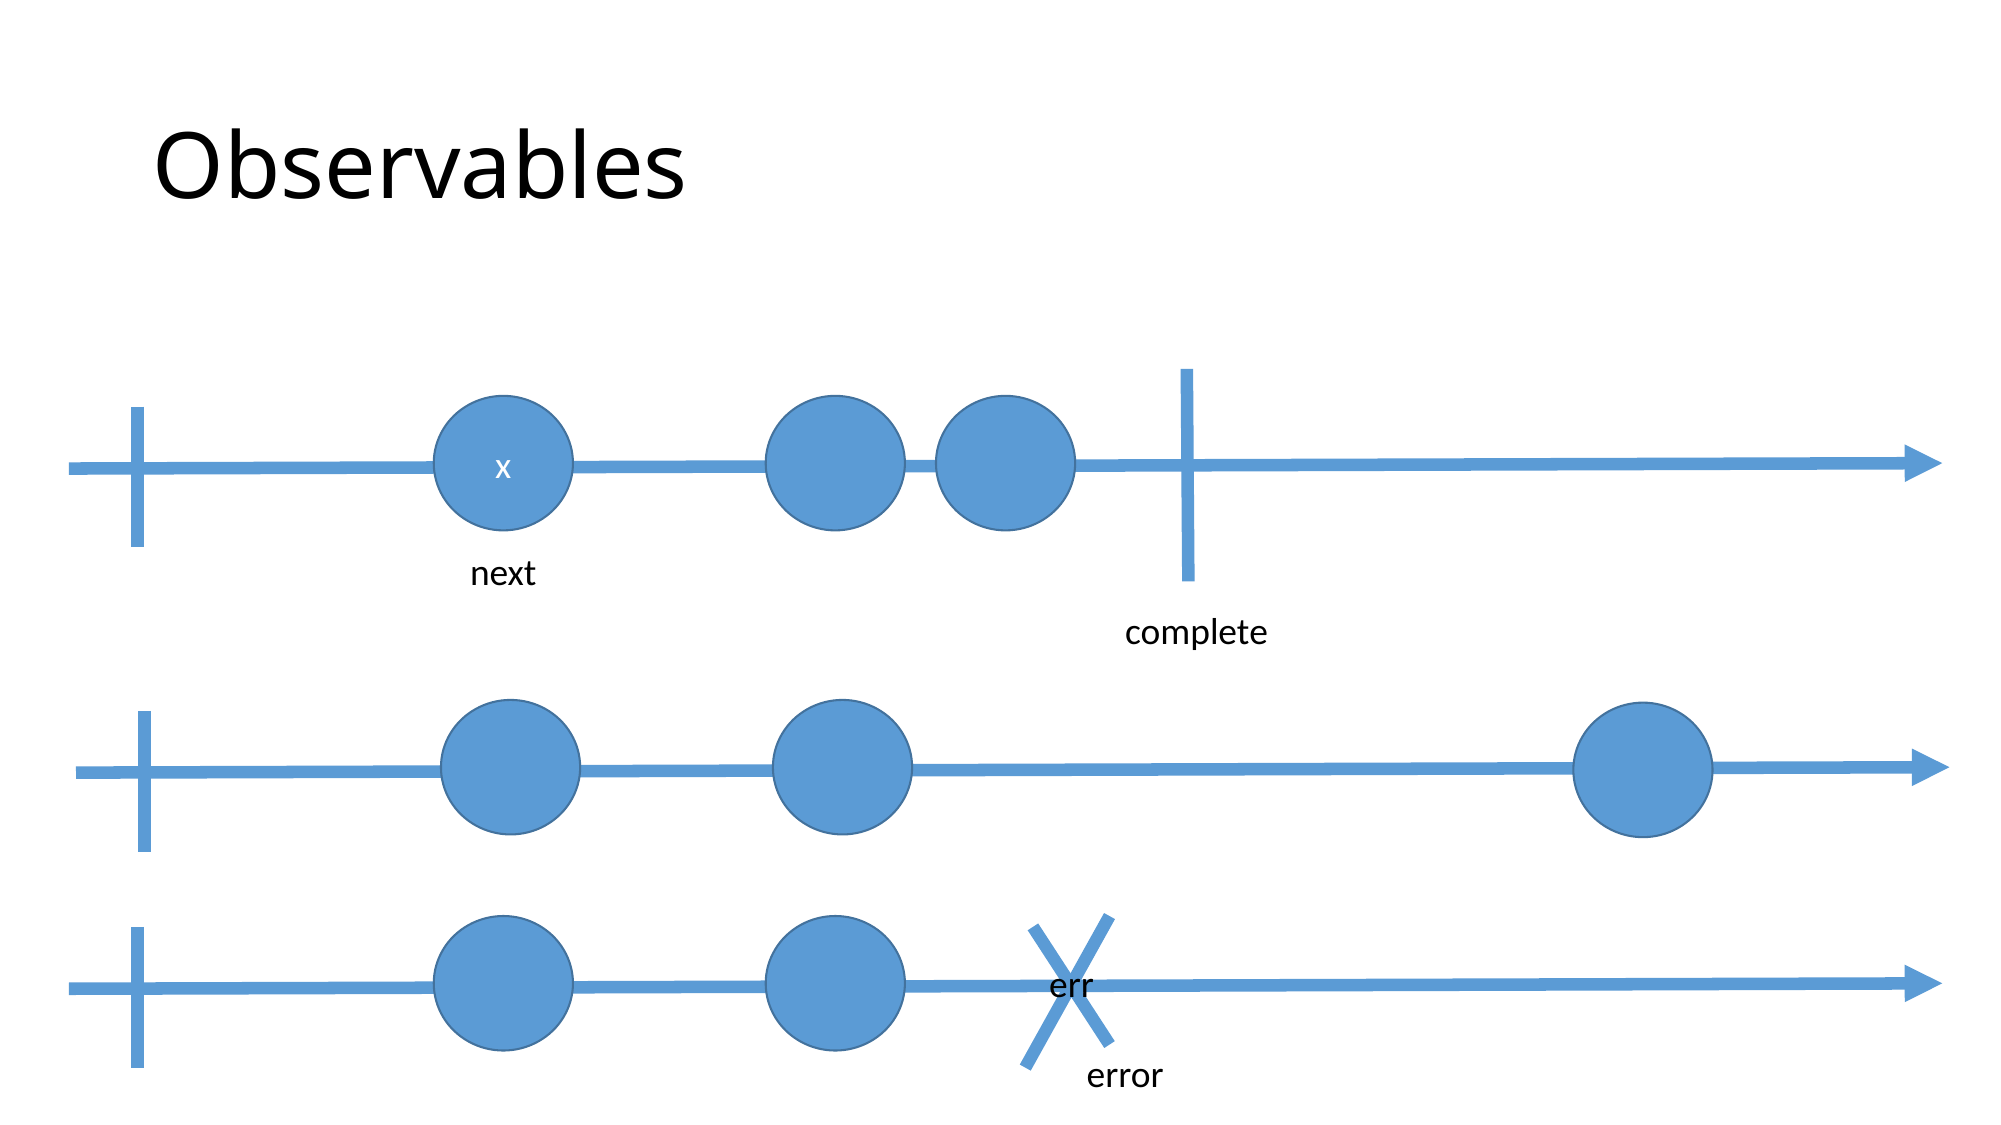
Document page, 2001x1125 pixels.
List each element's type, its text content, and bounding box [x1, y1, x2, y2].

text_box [68, 983, 137, 989]
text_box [138, 463, 1186, 469]
text_box [1572, 773, 1714, 839]
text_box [138, 983, 1025, 989]
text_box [1025, 915, 1110, 1068]
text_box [68, 463, 137, 469]
text_box [764, 914, 906, 983]
text_box [432, 914, 574, 983]
text_box [440, 773, 581, 836]
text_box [75, 767, 144, 773]
text_box [764, 469, 906, 532]
title Observables [137, 59, 1863, 278]
text_box [764, 394, 906, 463]
text_box error [1071, 1042, 1179, 1103]
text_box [1189, 463, 1943, 469]
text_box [145, 767, 1950, 773]
text_box [439, 698, 582, 767]
text_box x [432, 394, 574, 463]
text_box [934, 394, 1077, 463]
text_box complete [1110, 599, 1284, 660]
text_box [771, 698, 914, 767]
text_box [433, 989, 574, 1052]
text_box [764, 989, 906, 1052]
text_box [772, 773, 913, 836]
text_box next [455, 540, 552, 601]
text_box [935, 469, 1076, 532]
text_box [1110, 983, 1943, 989]
text_box x [433, 469, 574, 532]
text_box [1572, 701, 1714, 767]
